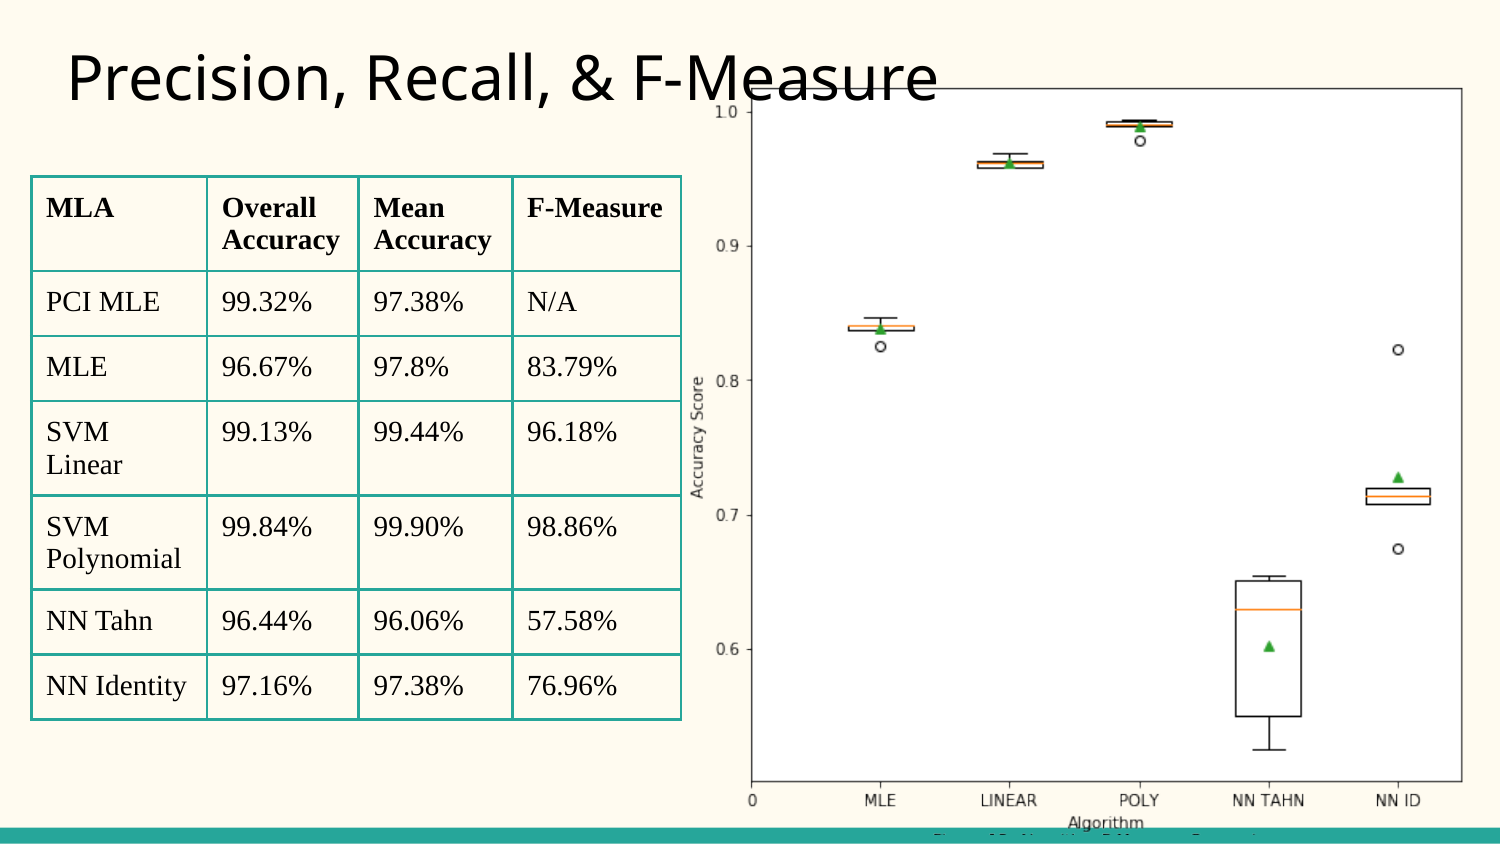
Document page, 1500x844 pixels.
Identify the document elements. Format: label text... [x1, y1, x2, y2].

table_cell MLE [33, 337, 206, 400]
table_cell 97.16% [208, 656, 357, 718]
table_cell 96.18% [514, 402, 675, 494]
table_cell 97.38% [360, 272, 511, 335]
table_header Mean Accuracy [360, 178, 511, 270]
table_cell 96.06% [360, 591, 511, 653]
table_cell 97.8% [360, 337, 511, 400]
table_cell 96.44% [208, 591, 357, 653]
table_cell 57.58% [514, 591, 675, 653]
table_header Overall Accuracy [208, 178, 357, 270]
title Precision, Recall, & F-Measure [51, 23, 1449, 124]
table_cell 96.67% [208, 337, 357, 400]
table_cell N/A [514, 272, 675, 335]
table_cell 99.84% [208, 497, 357, 588]
table_cell 99.44% [360, 402, 511, 494]
table_cell PCI MLE [33, 272, 206, 335]
table_cell 97.38% [360, 656, 511, 718]
table_header F-Measure [514, 178, 675, 270]
table_header MLA [33, 178, 206, 270]
table_cell NN Identity [33, 656, 206, 718]
table_cell 99.13% [208, 402, 357, 494]
table_cell 99.90% [360, 497, 511, 588]
table_cell 83.79% [514, 337, 675, 400]
table_cell SVM Linear [33, 402, 206, 494]
table_cell SVM Polynomial [33, 497, 206, 588]
table_cell NN Tahn [33, 591, 206, 653]
table_cell 99.32% [208, 272, 357, 335]
picture [680, 72, 1479, 836]
table_cell 76.96% [514, 656, 675, 718]
table_cell 98.86% [514, 497, 675, 588]
